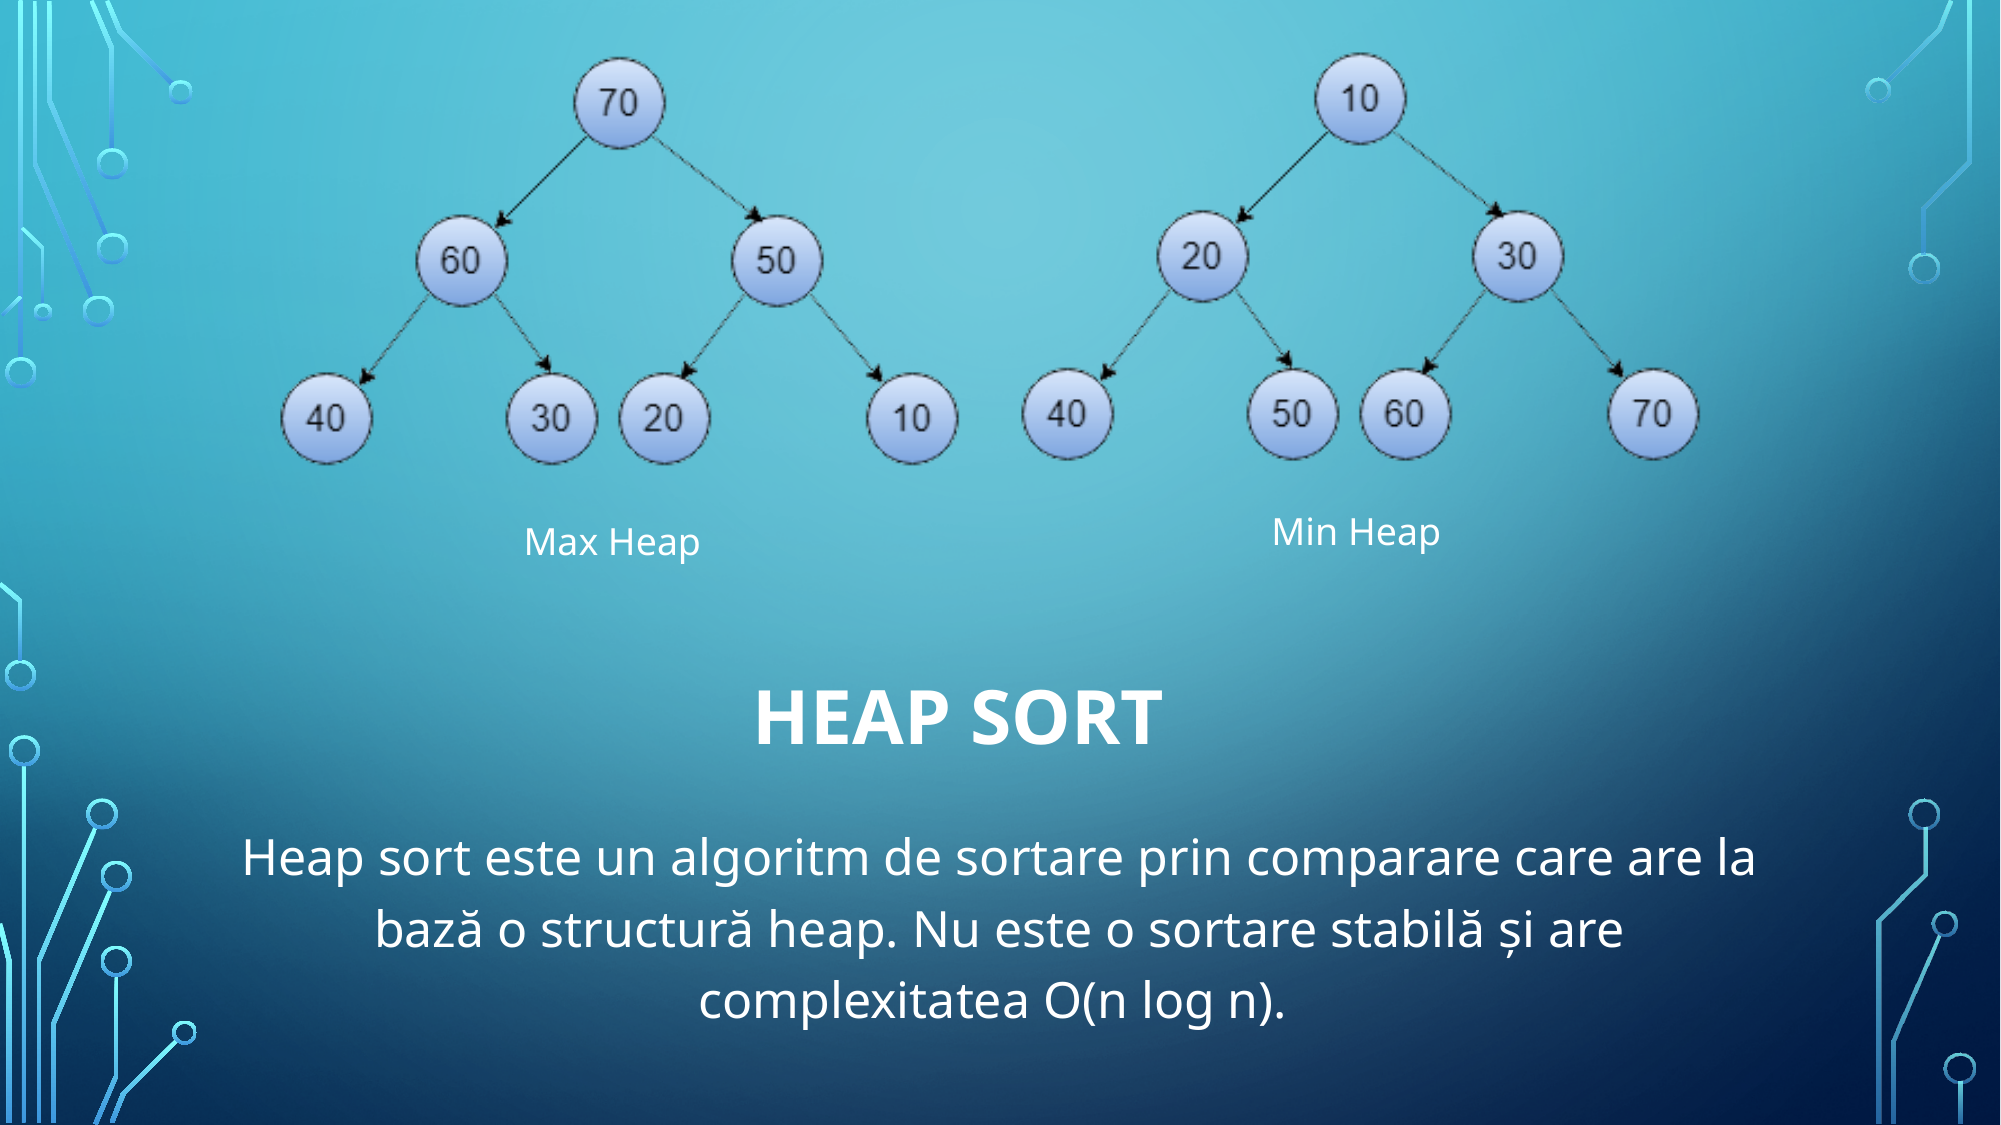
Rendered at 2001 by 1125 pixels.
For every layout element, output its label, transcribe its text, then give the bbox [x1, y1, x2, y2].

text_box Min Heap [1256, 510, 1707, 561]
list Heap sort este un algoritm de sortare prin comparare care are la bază o structură heap. Nu este o sortare stabilă și are complexitatea O(n log n). [187, 805, 1813, 1125]
picture [252, 0, 1746, 510]
title Heap sort [156, 599, 1761, 842]
text_box Max Heap [508, 510, 959, 571]
